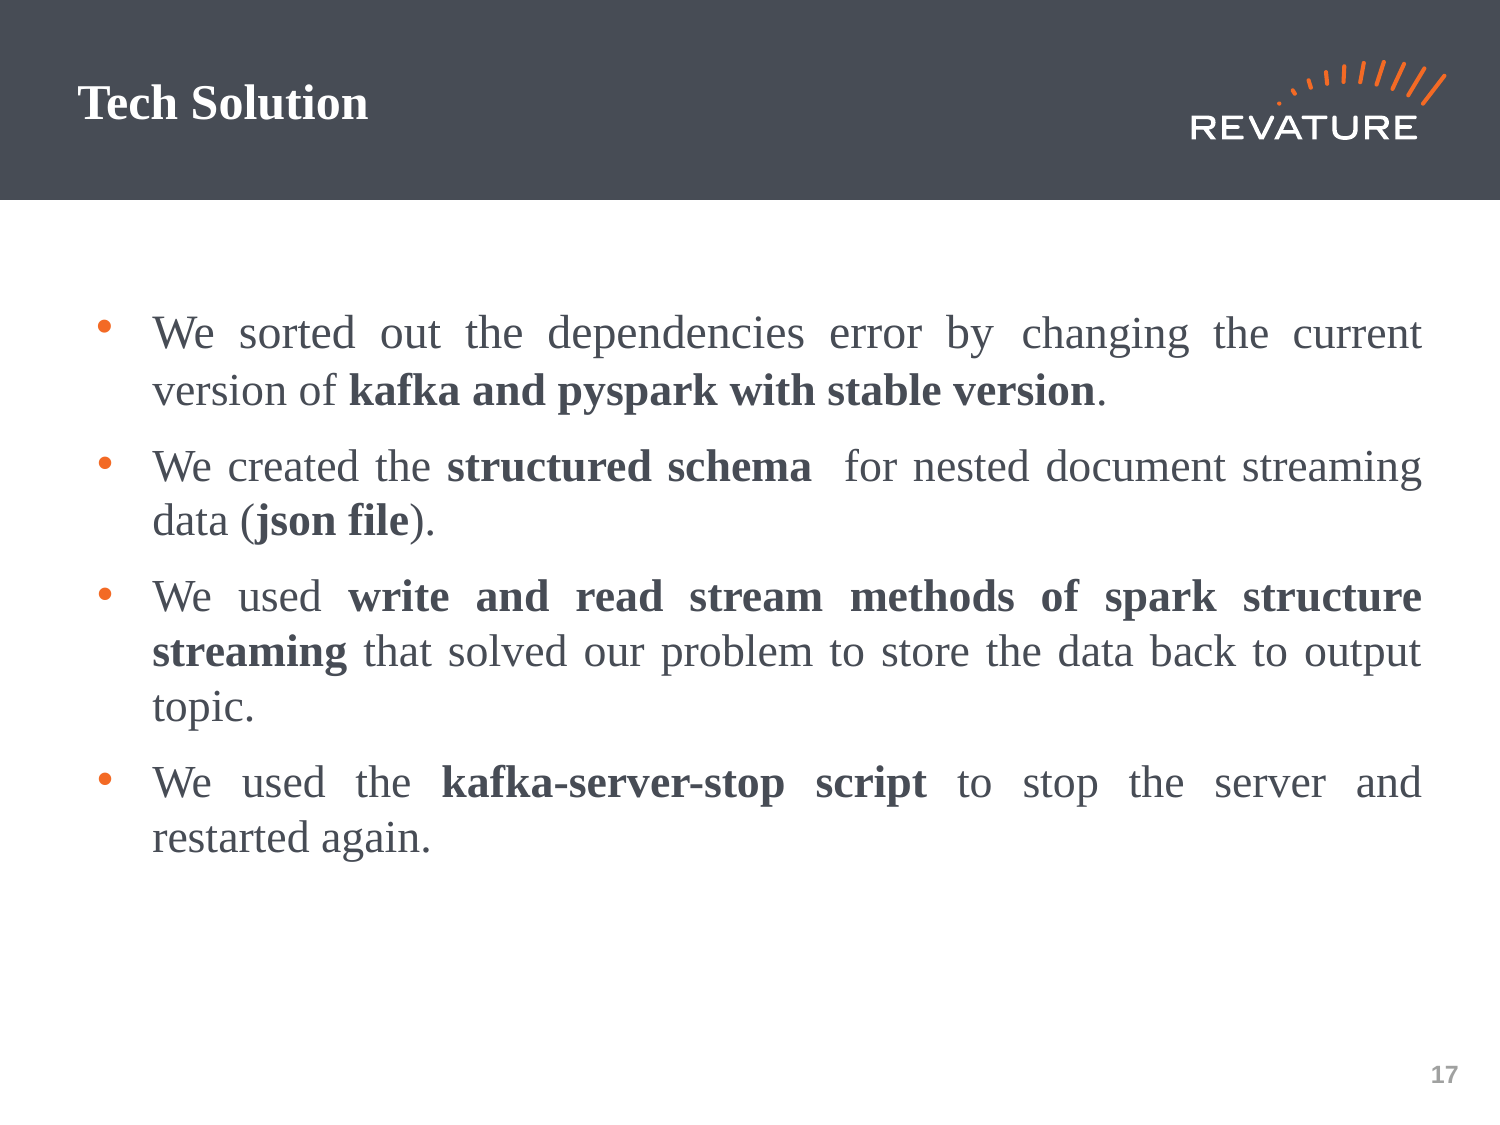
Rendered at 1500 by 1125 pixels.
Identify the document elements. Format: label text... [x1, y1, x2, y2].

list We sorted out the dependencies error by changing the current version of kafka and pyspark with stable version. We created the structured schema for nested document streaming data (json file). We used write and read stream methods of spark structure streaming that solved our problem to store the data back to output topic. We used the kafka-server-stop script to stop the server and restarted again. [62, 284, 1438, 1027]
slide_number ‹#› [1332, 1043, 1474, 1104]
title Tech Solution [62, 0, 1084, 200]
